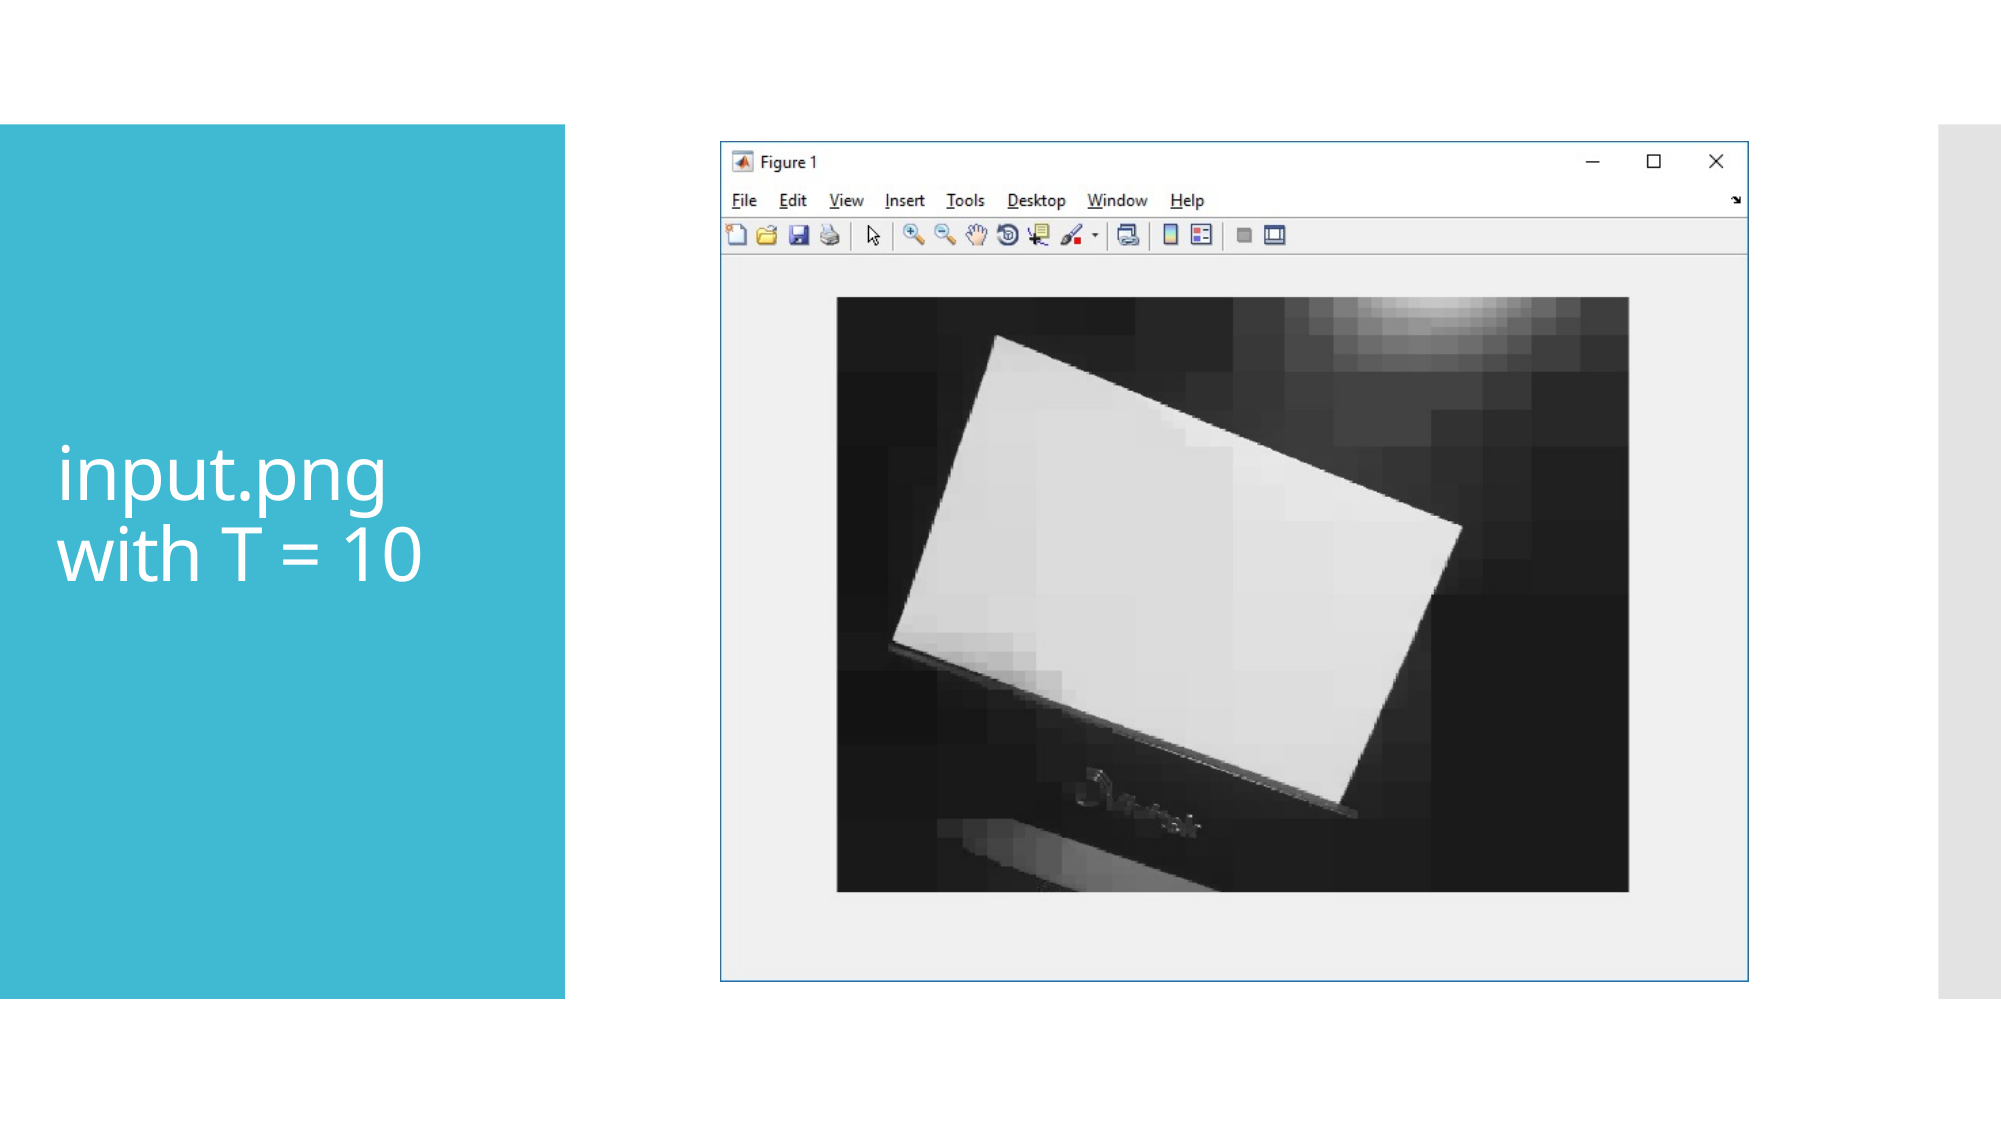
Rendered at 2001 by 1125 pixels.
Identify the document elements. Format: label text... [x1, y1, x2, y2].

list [719, 141, 1750, 982]
title input.png with T = 10 [41, 184, 525, 940]
